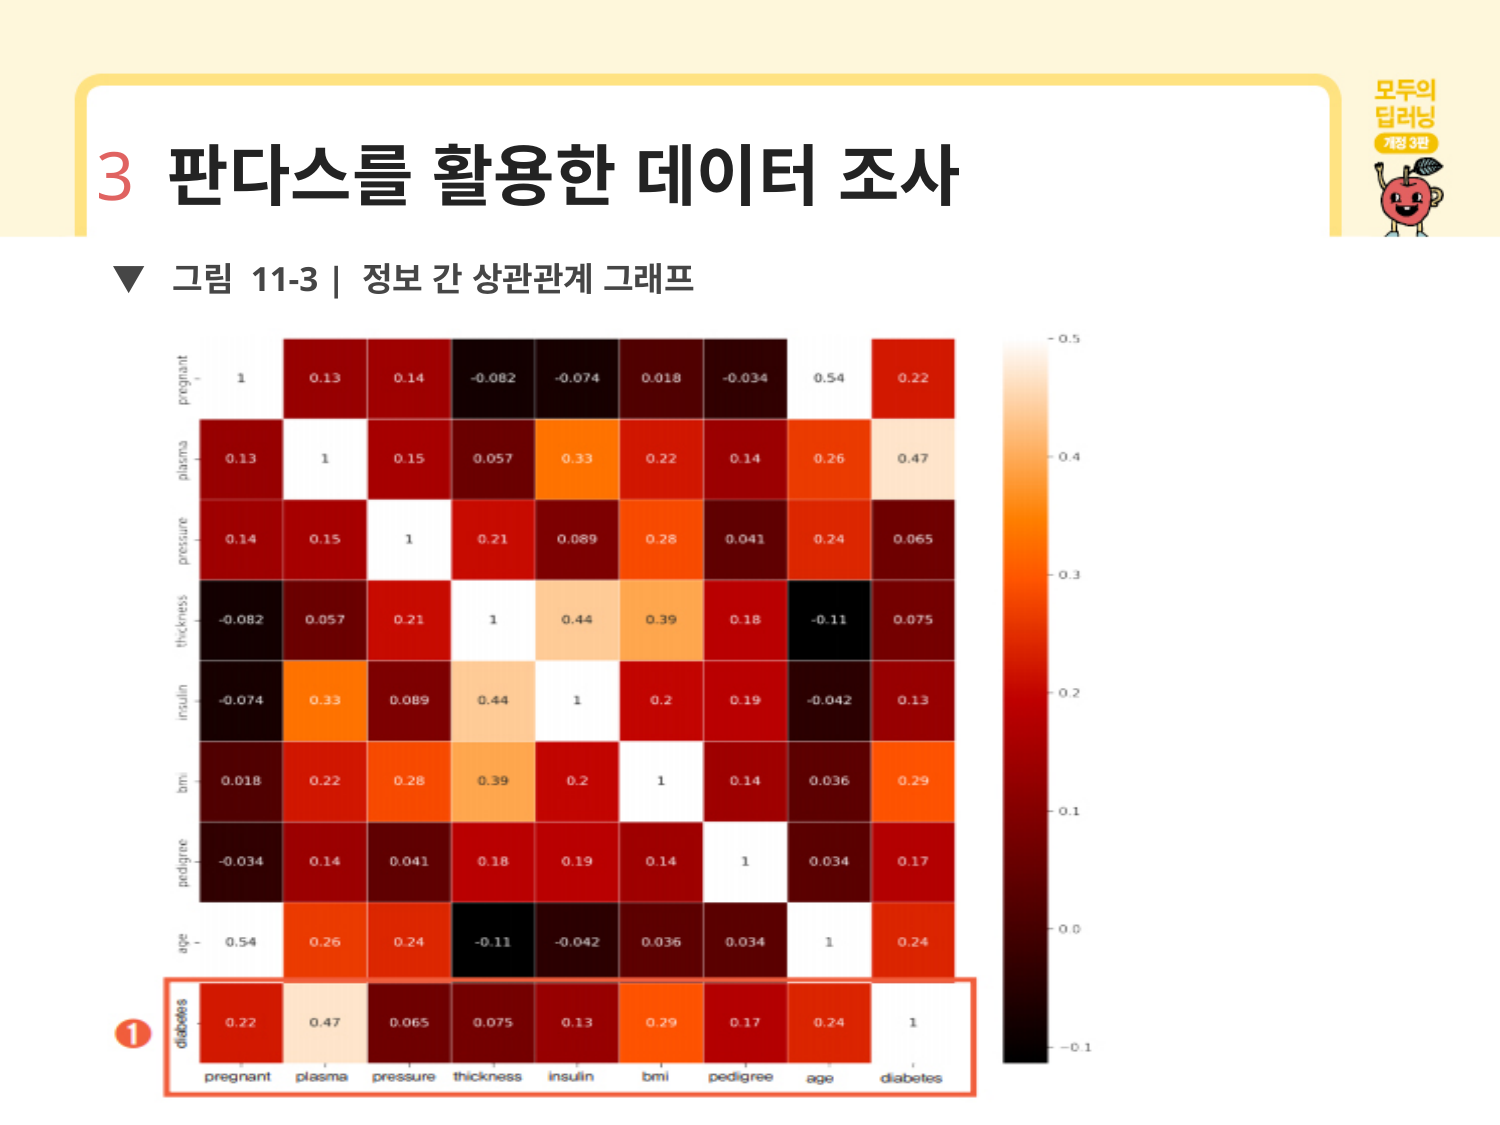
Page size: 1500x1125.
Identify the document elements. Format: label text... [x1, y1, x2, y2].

picture [0, 0, 1500, 1125]
title 3 판다스를 활용한 데이터 조사 [81, 90, 1412, 222]
text_box ▼ 그림 11-3 | 정보 간 상관관계 그래프 [97, 250, 1424, 317]
